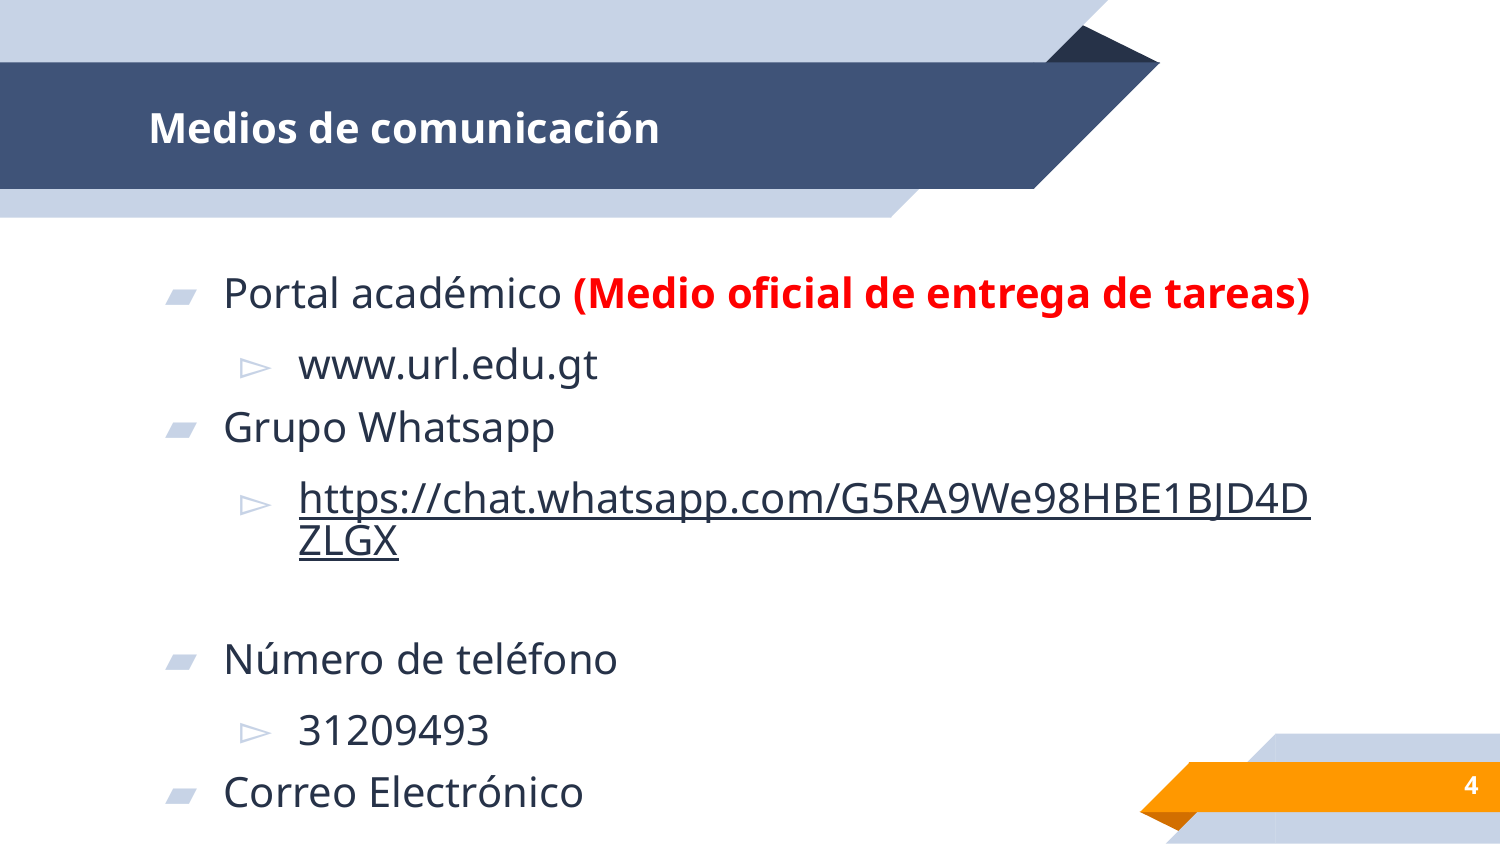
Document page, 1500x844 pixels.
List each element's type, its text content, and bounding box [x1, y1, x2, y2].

list Portal académico (Medio oficial de entrega de tareas) www.url.edu.gt Grupo Whatsapp https://chat.whatsapp.com/G5RA9We98HBE1BJD4DZLGX Número de teléfono 31209493 Correo Electrónico maalonsog@correo.url.edu.gt [133, 252, 1333, 700]
slide_number 4 [1249, 760, 1494, 813]
title Medios de comunicación [133, 64, 997, 190]
